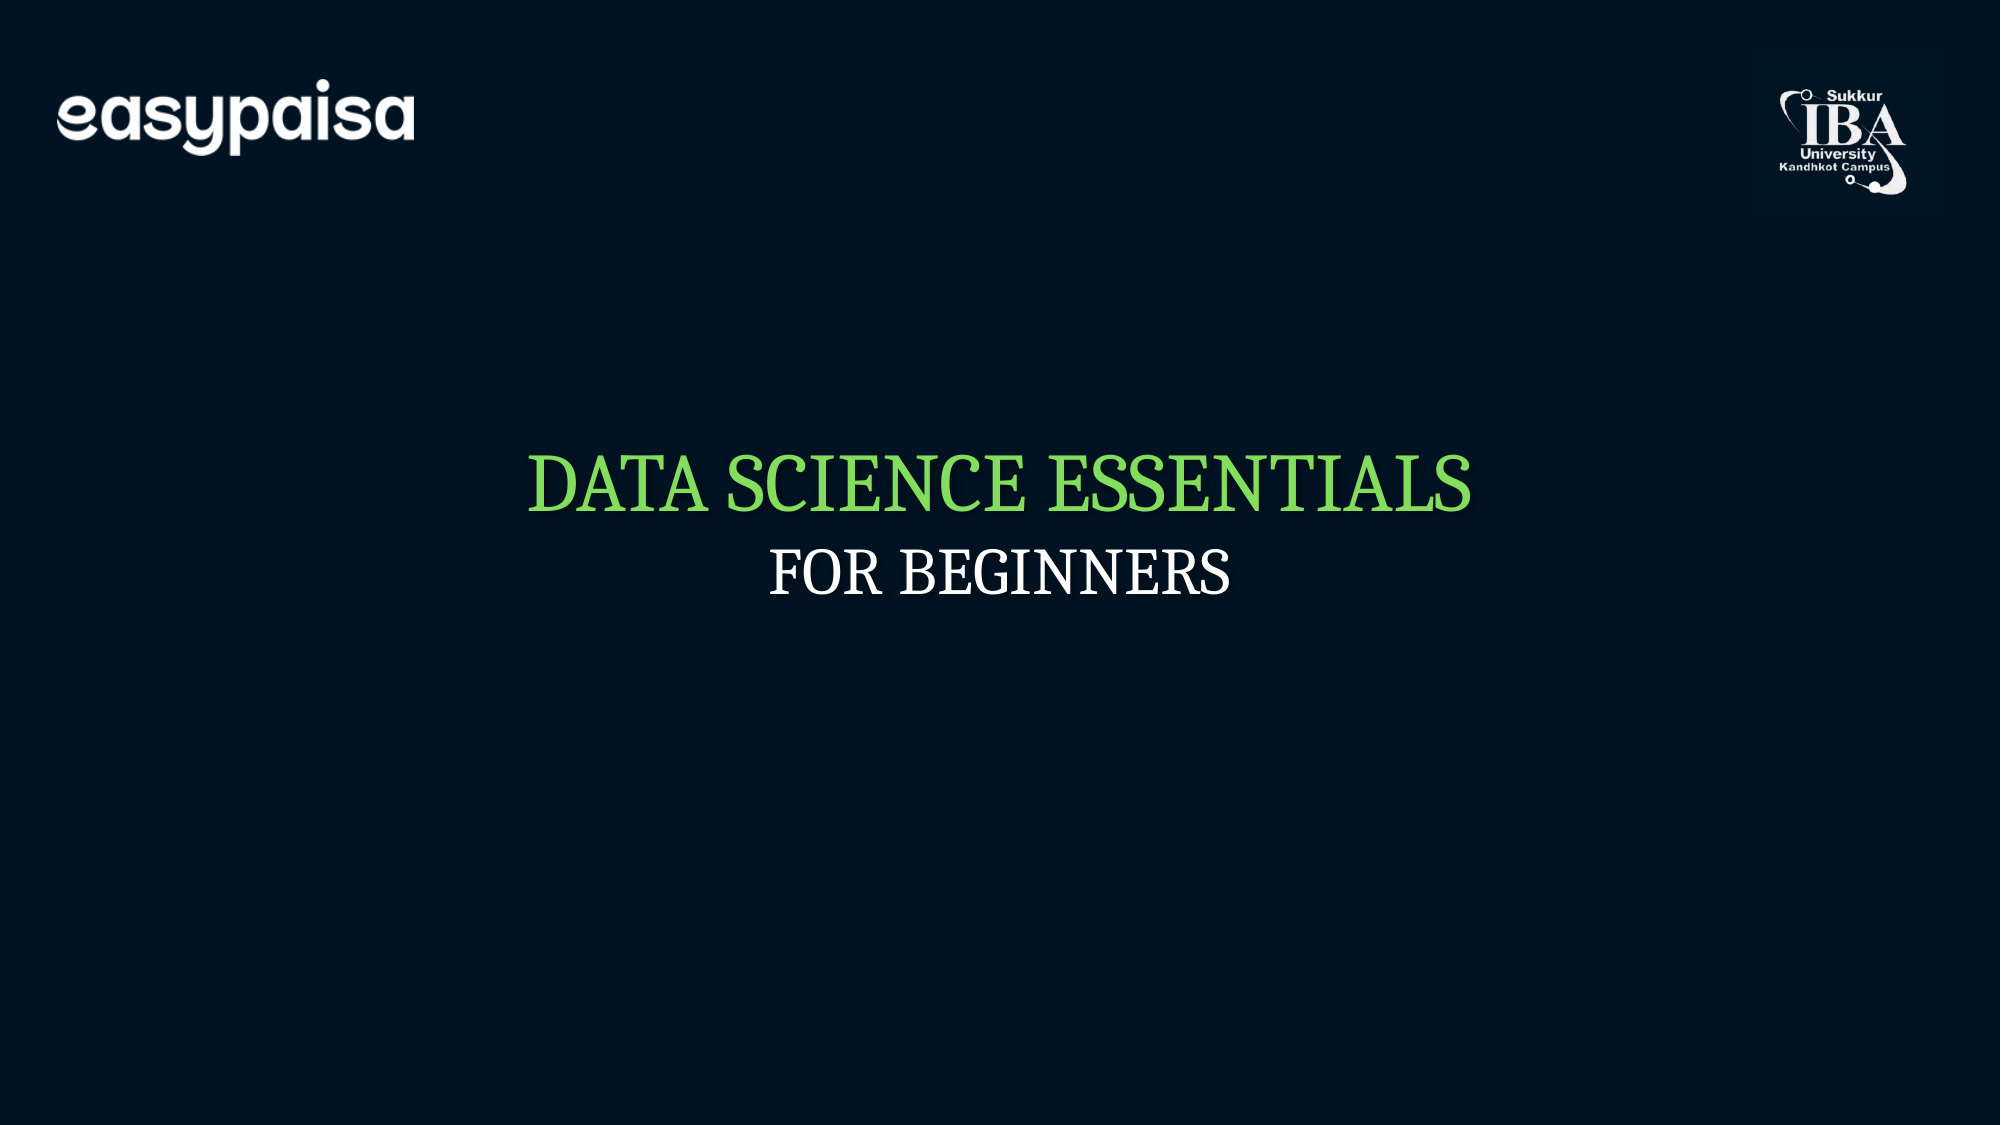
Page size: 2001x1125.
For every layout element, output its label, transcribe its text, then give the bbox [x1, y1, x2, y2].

picture [1757, 46, 1943, 218]
text_box DATA SCIENCE ESSENTIALS FOR BEGINNERS [511, 421, 1489, 616]
picture [57, 79, 414, 156]
